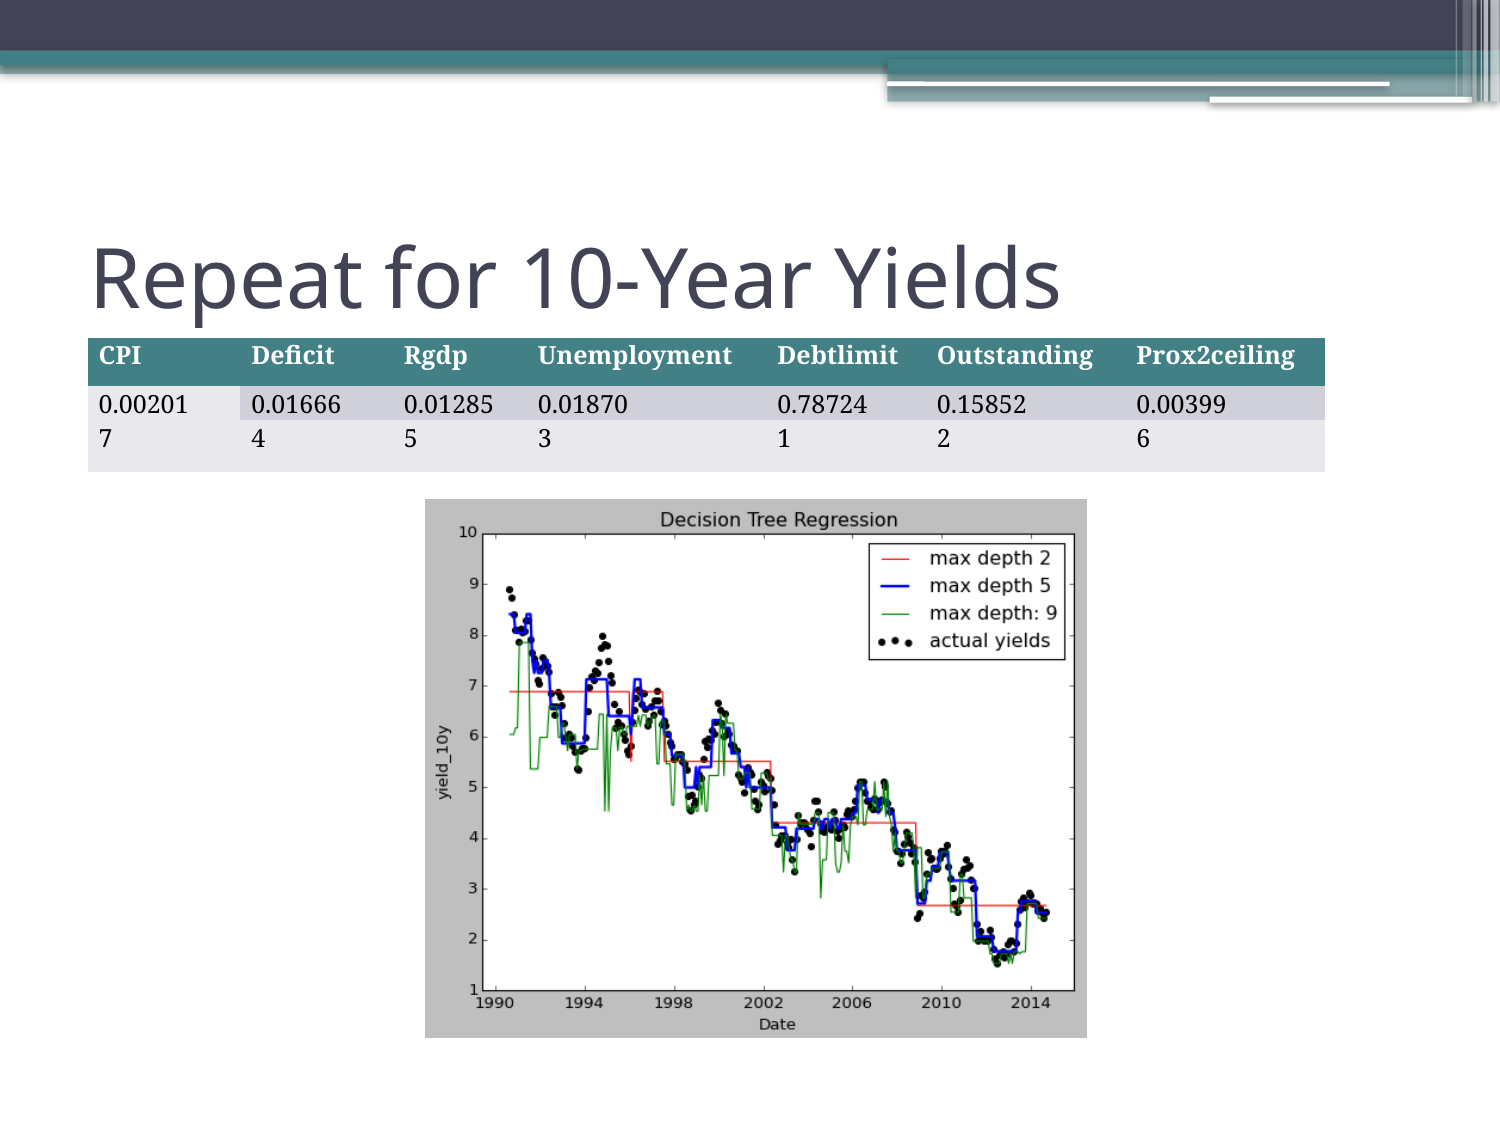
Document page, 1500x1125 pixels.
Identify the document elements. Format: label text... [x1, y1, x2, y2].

table_cell 2 [926, 420, 1125, 472]
table_cell 6 [1125, 420, 1325, 472]
table_cell 4 [240, 420, 393, 472]
table_cell 0.01666 [240, 386, 393, 420]
table_cell 0.00201 [88, 386, 240, 420]
table_header CPI [88, 338, 240, 386]
table_header Rgdp [393, 338, 527, 386]
table_cell 0.00399 [1125, 386, 1325, 420]
table_header Unemployment [527, 338, 766, 386]
table_cell 5 [393, 420, 527, 472]
table_cell 1 [766, 420, 926, 472]
table_cell 0.01870 [527, 386, 766, 420]
table_header Deficit [240, 338, 393, 386]
table_cell 0.01285 [393, 386, 527, 420]
table_header Outstanding [926, 338, 1125, 386]
table_cell 3 [527, 420, 766, 472]
table_cell 0.78724 [766, 386, 926, 420]
table_cell 0.15852 [926, 386, 1125, 420]
title Repeat for 10-Year Yields [75, 187, 1425, 363]
table_header Prox2ceiling [1125, 338, 1325, 386]
table_cell 7 [88, 420, 240, 472]
table_header Debtlimit [766, 338, 926, 386]
picture [424, 499, 1087, 1038]
